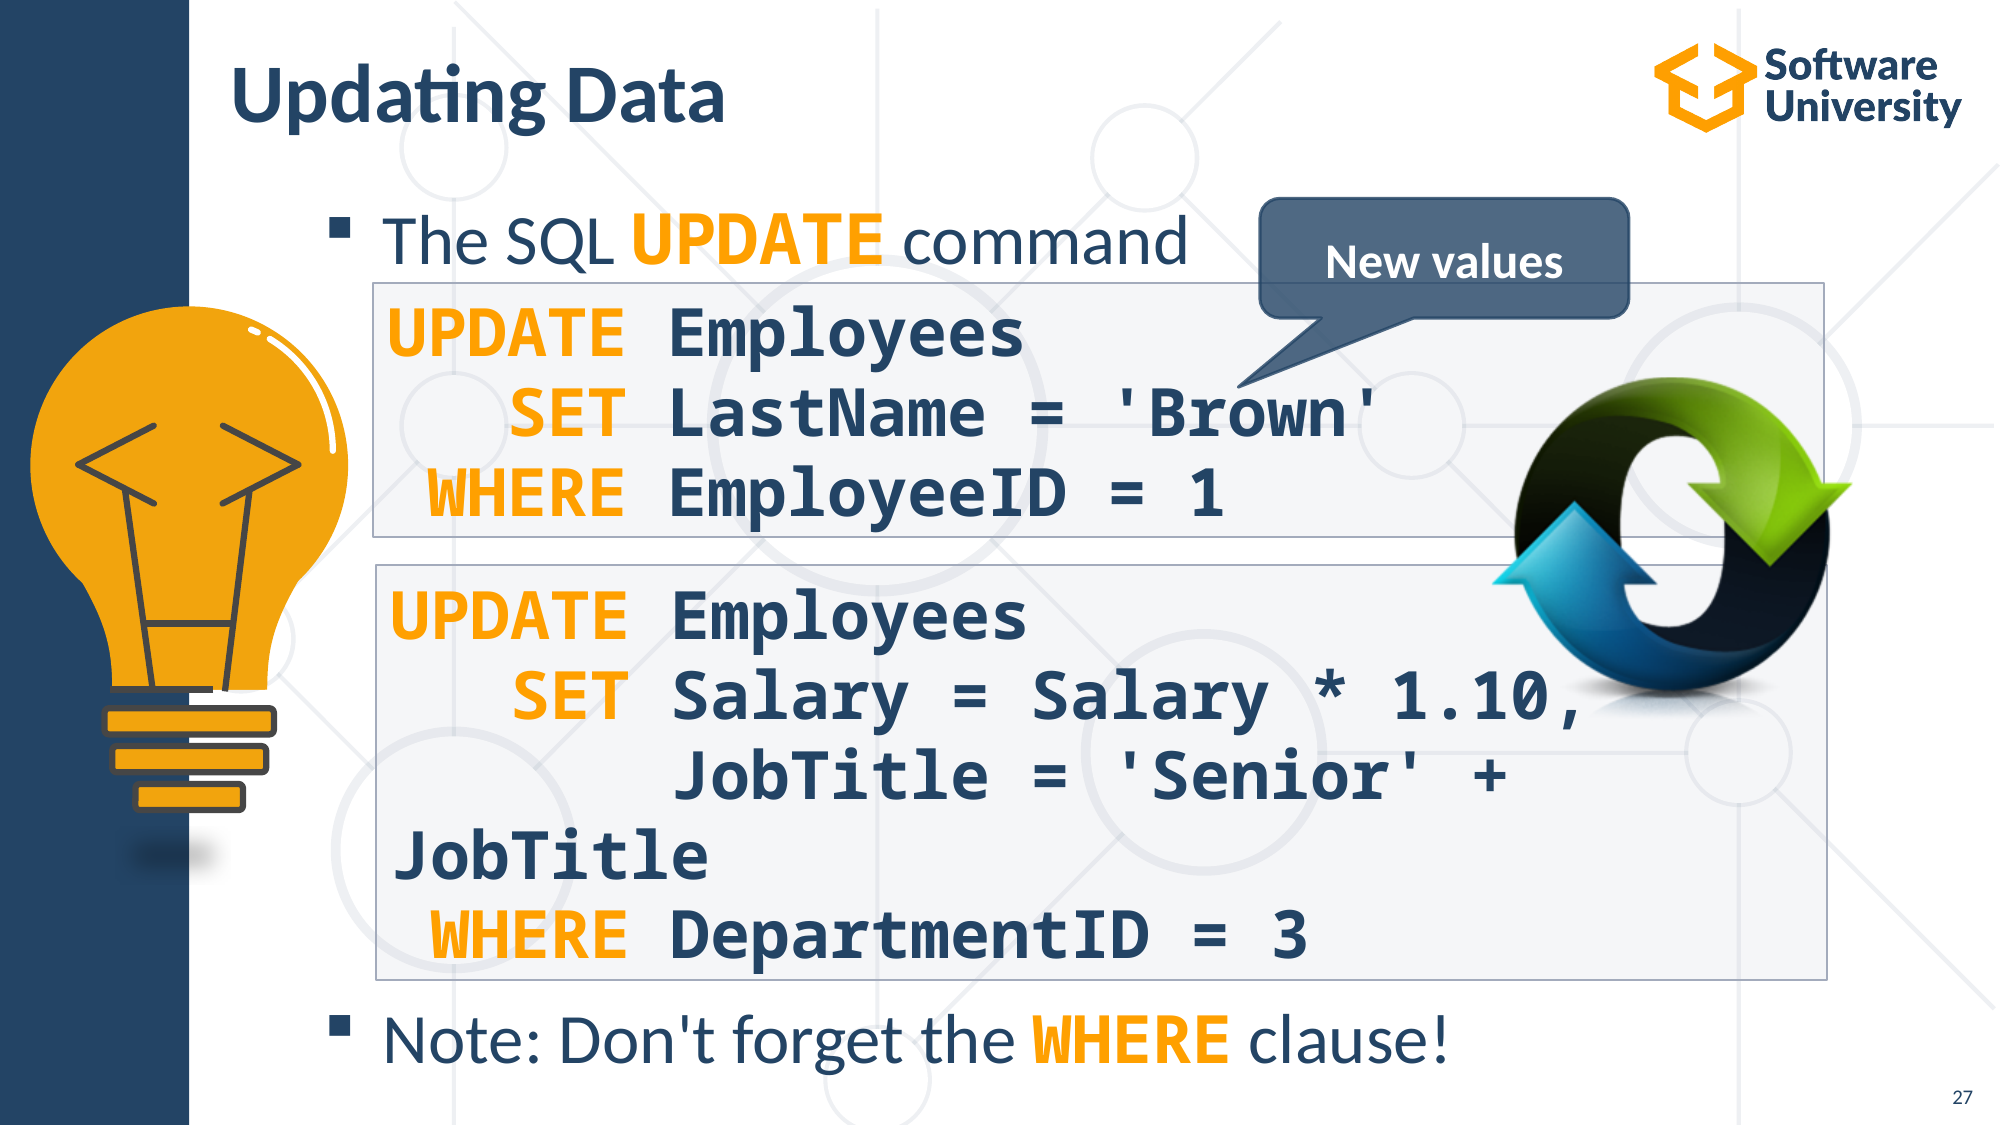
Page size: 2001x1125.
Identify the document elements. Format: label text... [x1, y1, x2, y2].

text_box New values [1236, 196, 1632, 390]
text_box UPDATE Employees SET LastName = 'Brown' WHERE EmployeeID = 1 [372, 282, 1824, 538]
text_box UPDATE Employees SET Salary = Salary * 1.10, JobTitle = 'Senior' + JobTitle WHERE DepartmentID = 3 [376, 565, 1827, 980]
text_box 27 [1927, 1067, 1989, 1117]
list The SQL UPDATE command Note: Don't forget the WHERE clause! [306, 183, 1968, 1094]
picture [1641, 31, 1973, 145]
title Updating Data [212, 16, 1628, 162]
picture [1486, 360, 1856, 730]
